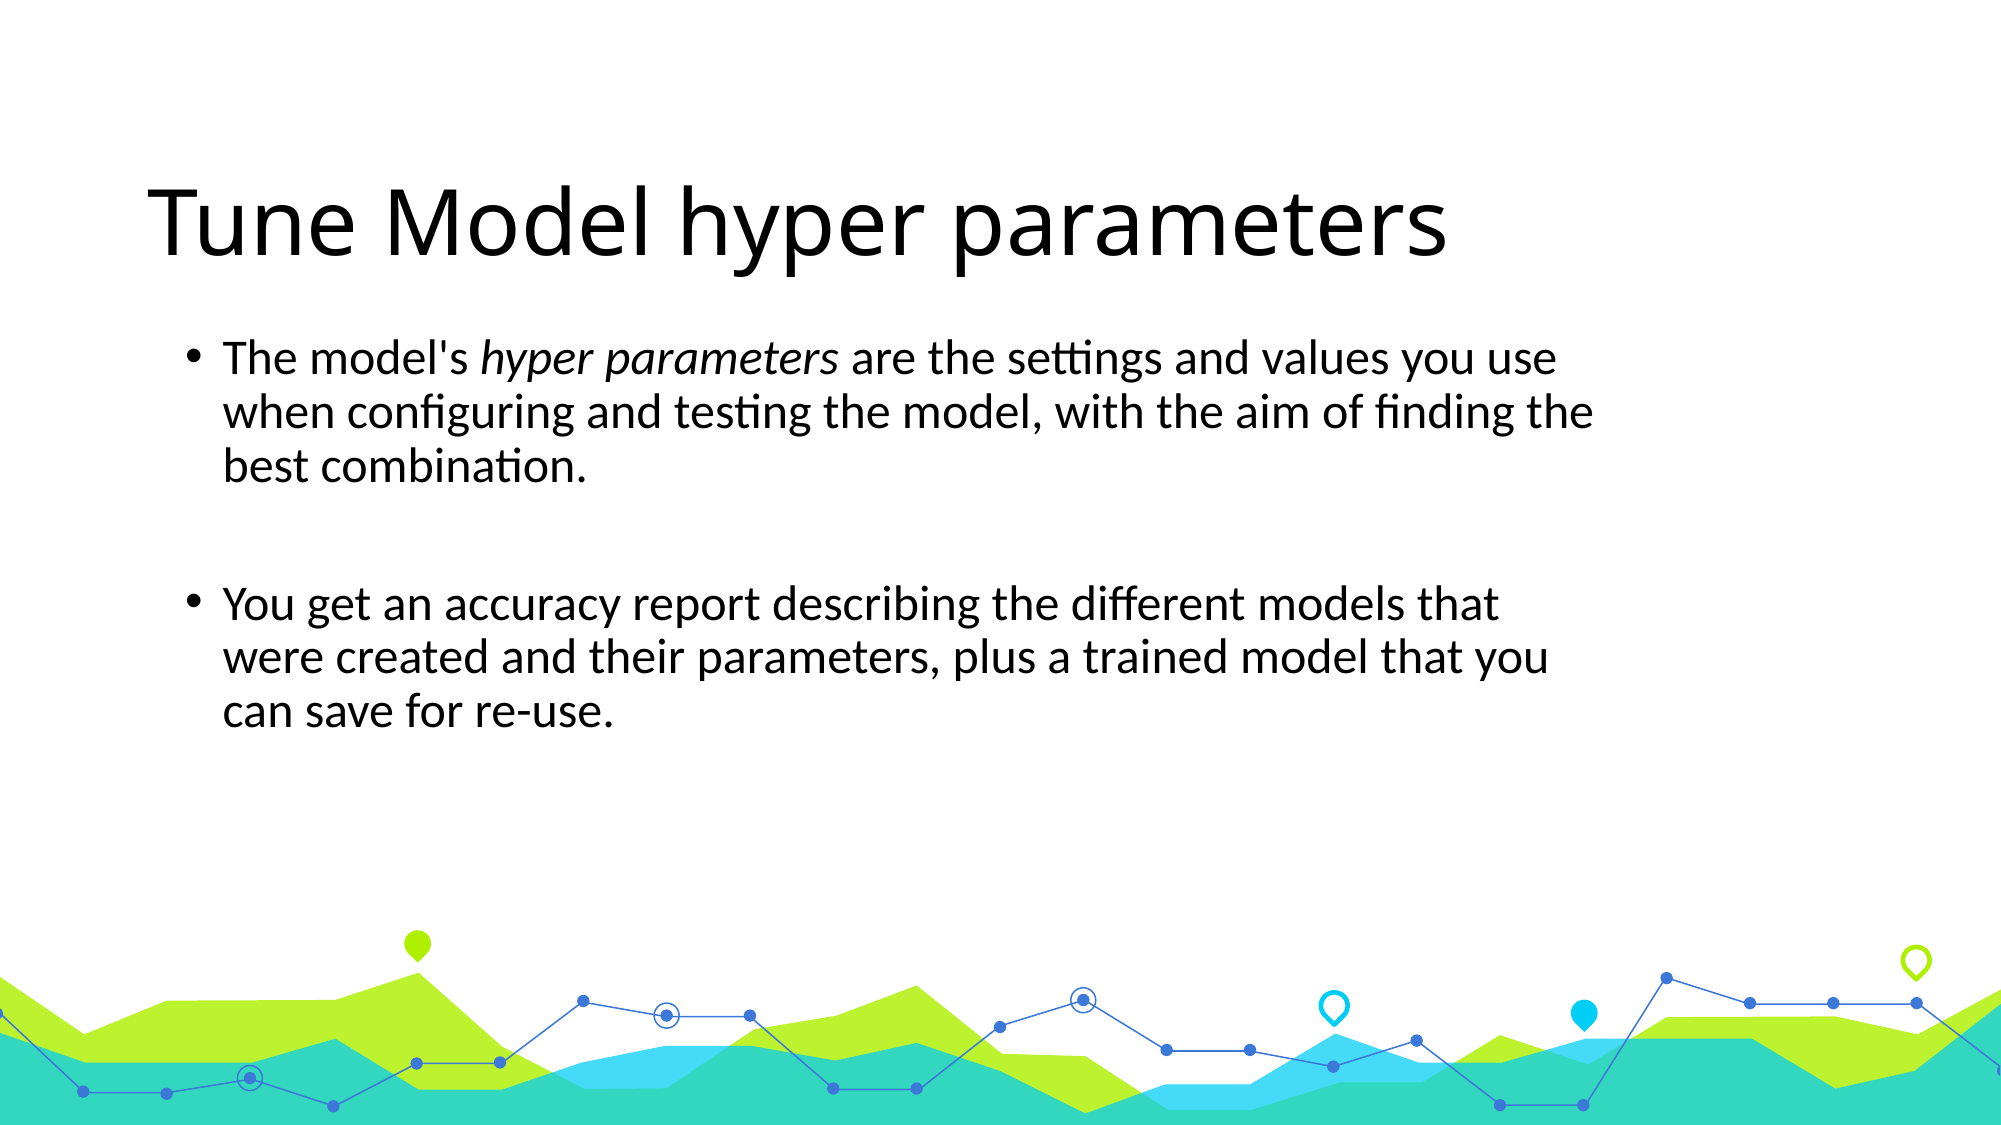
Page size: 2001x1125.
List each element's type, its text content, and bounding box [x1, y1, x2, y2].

title Tune Model hyper parameters [127, 138, 1760, 296]
list The model's hyper parameters are the settings and values you use when configuring and testing the model, with the aim of finding the best combination. You get an accuracy report describing the different models that were created and their parameters, plus a trained model that you can save for re-use. [89, 311, 1626, 743]
